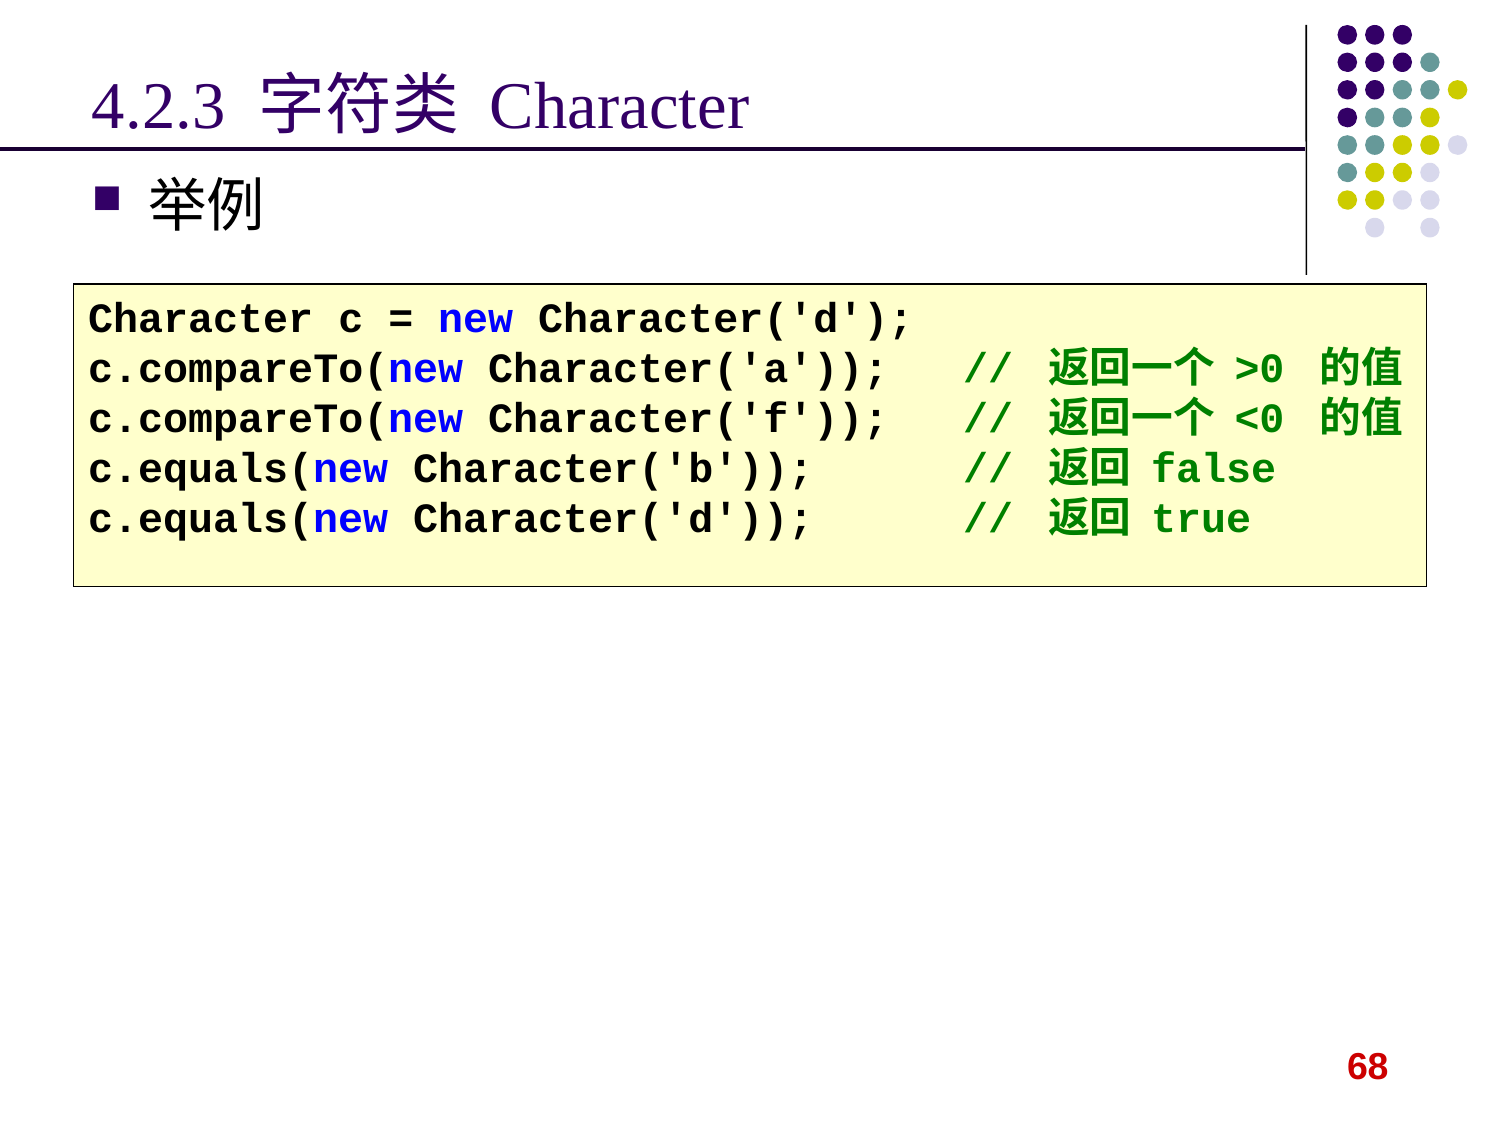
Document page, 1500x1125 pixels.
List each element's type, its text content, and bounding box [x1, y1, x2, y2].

title 4.2.3 字符类 Character [76, 31, 1315, 149]
text_box Character c = new Character('d'); c.compareTo(new Character('a')); // 返回一个 >0 的值 c.compareTo(new Character('f')); // 返回一个 <0 的值 c.equals(new Character('b')); // 返回 false c.equals(new Character('d')); // 返回 true [73, 283, 1427, 587]
list 举例 [76, 160, 1427, 272]
